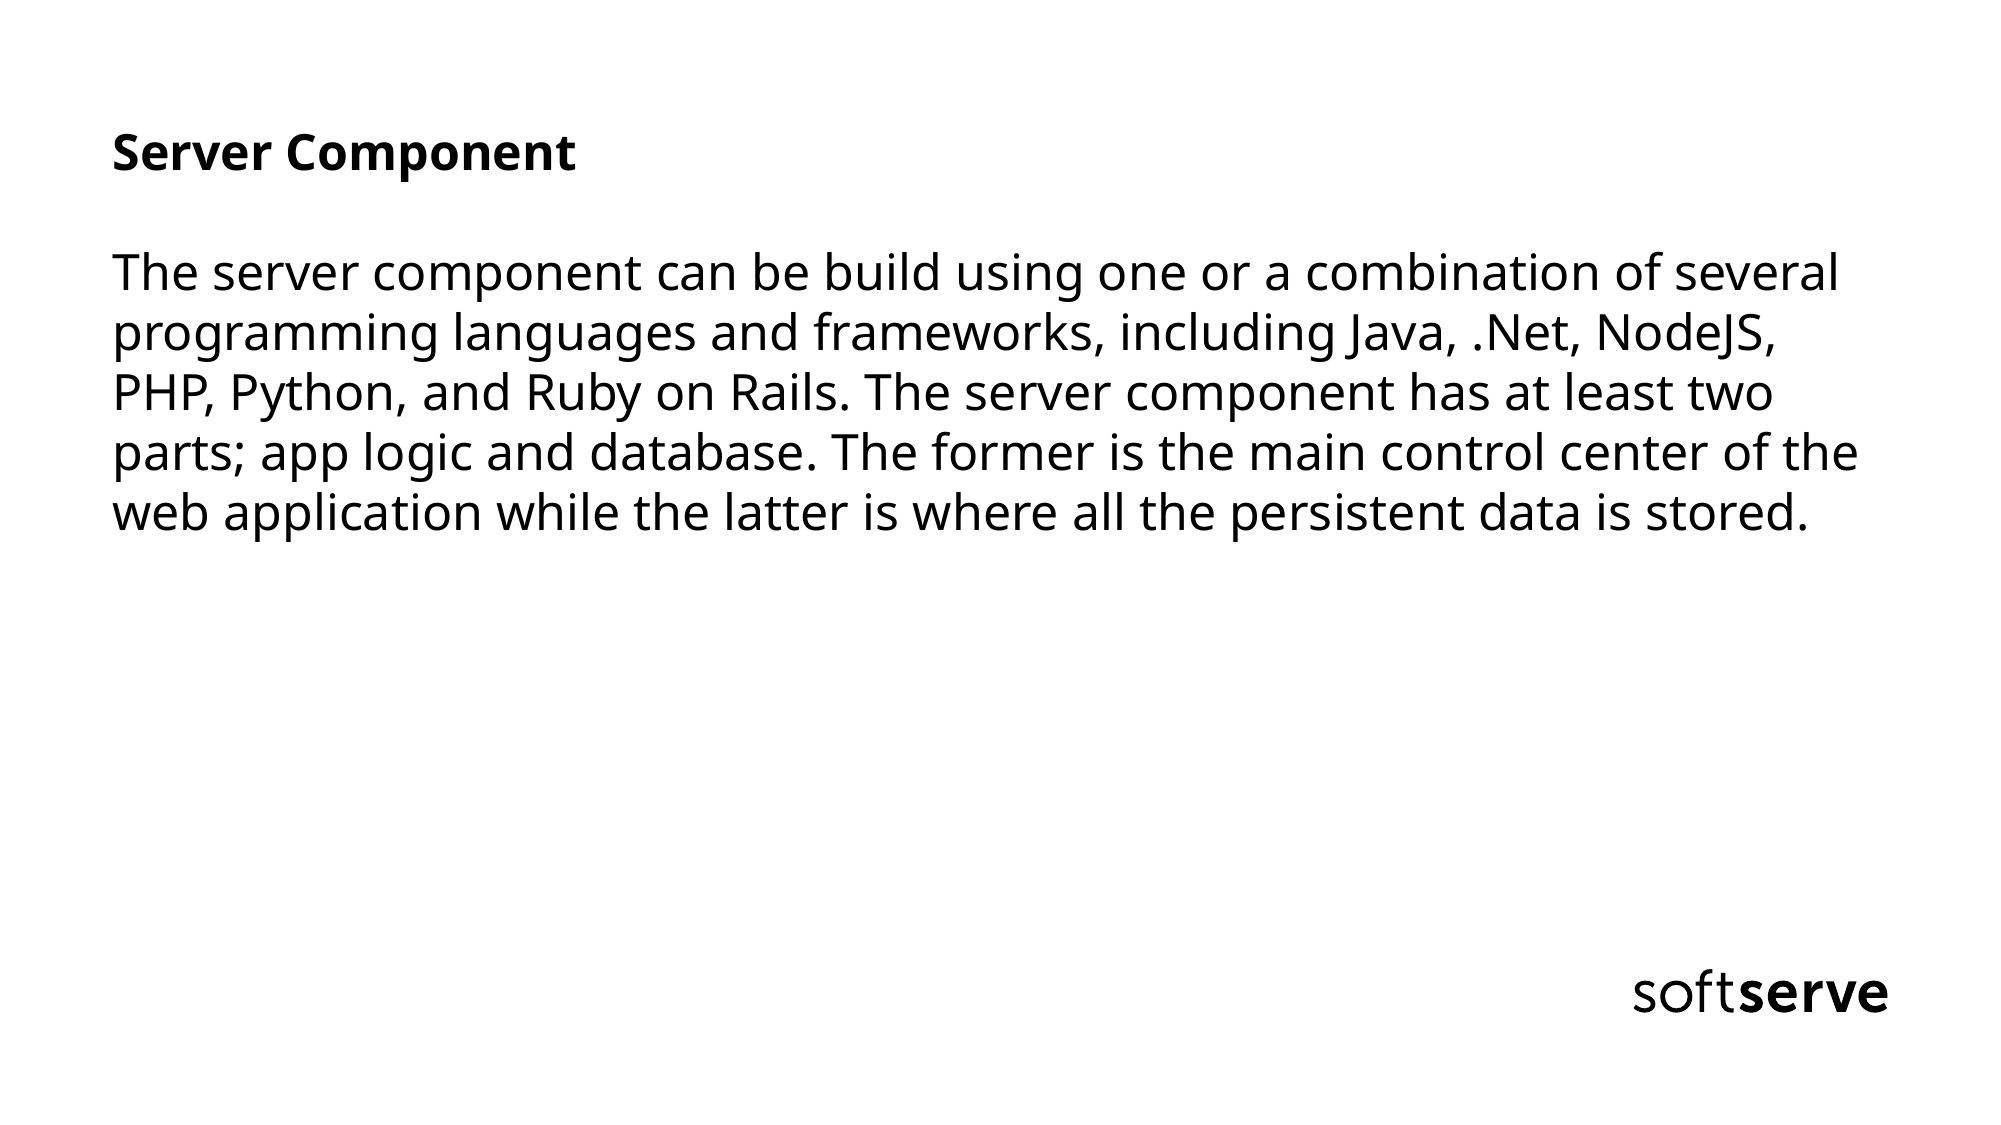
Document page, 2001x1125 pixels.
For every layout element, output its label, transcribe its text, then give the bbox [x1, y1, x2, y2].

title Server Component The server component can be build using one or a combination of several programming languages and frameworks, including Java, .Net, NodeJS, PHP, Python, and Ruby on Rails. The server component has at least two parts; app logic and database. The former is the main control center of the web application while the latter is where all the persistent data is stored. [112, 112, 1888, 900]
